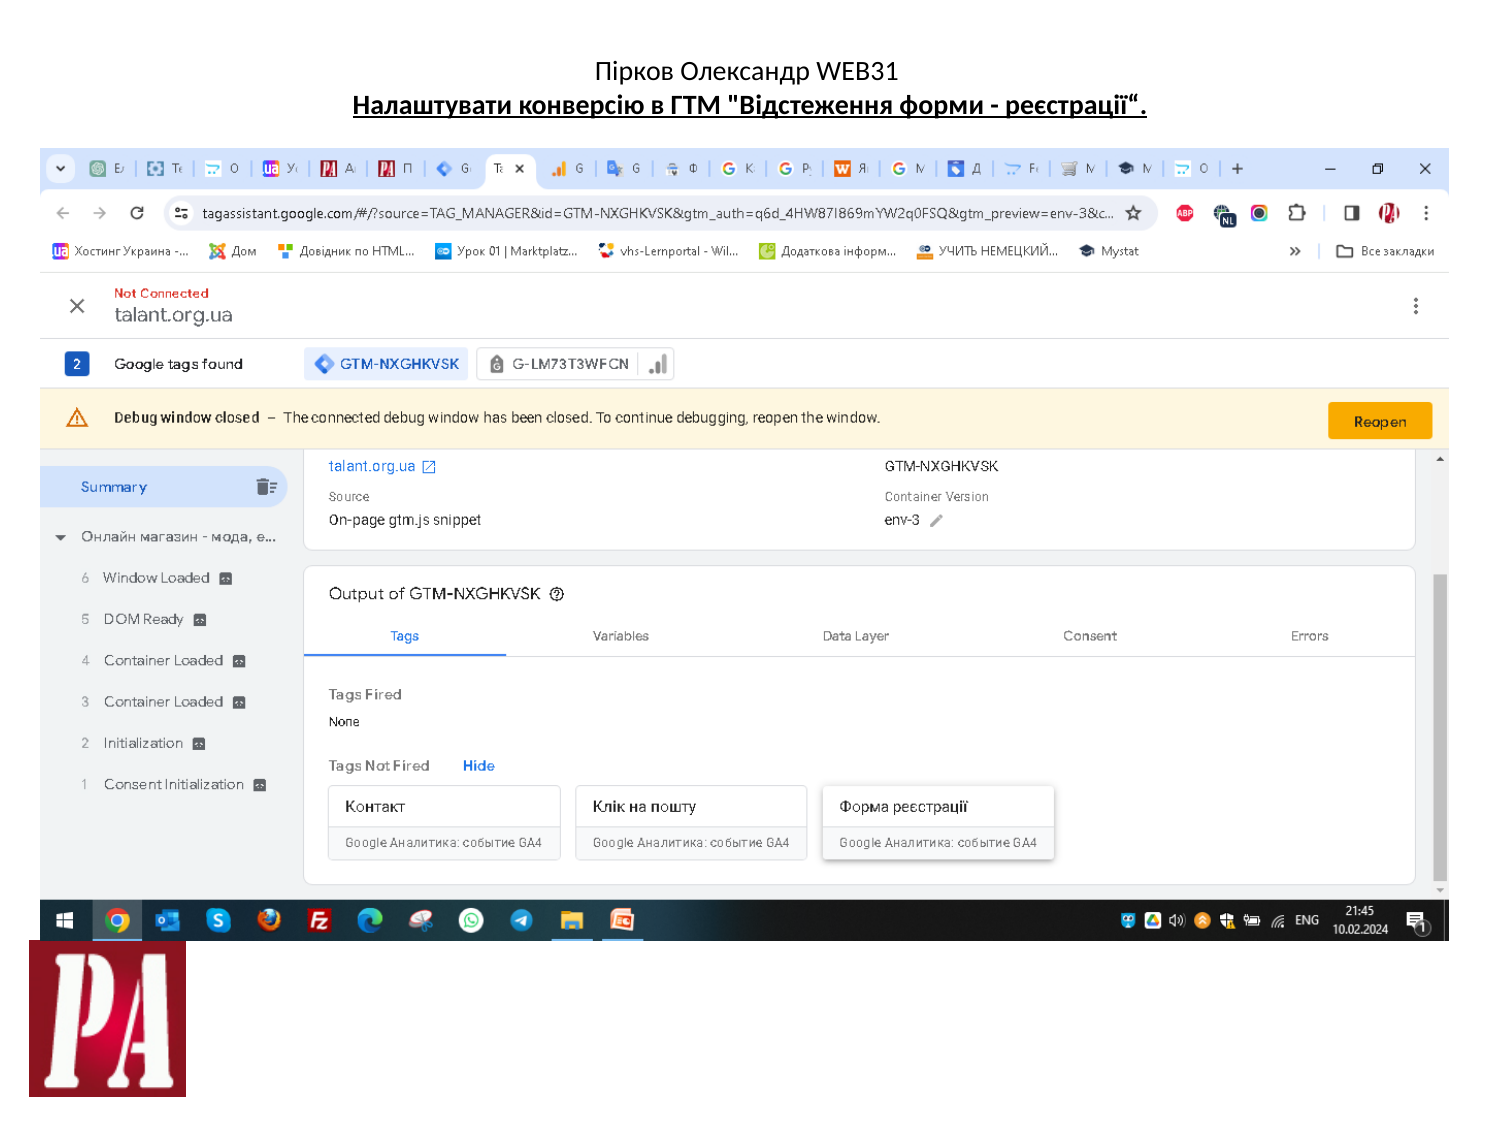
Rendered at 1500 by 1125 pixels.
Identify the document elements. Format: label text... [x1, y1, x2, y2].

title Пірков Олександр WEB31 Налаштувати конверсію в ГТМ "Відстеження форми - реєстрації“. [75, 45, 1425, 147]
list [29, 940, 186, 1097]
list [39, 148, 1449, 941]
